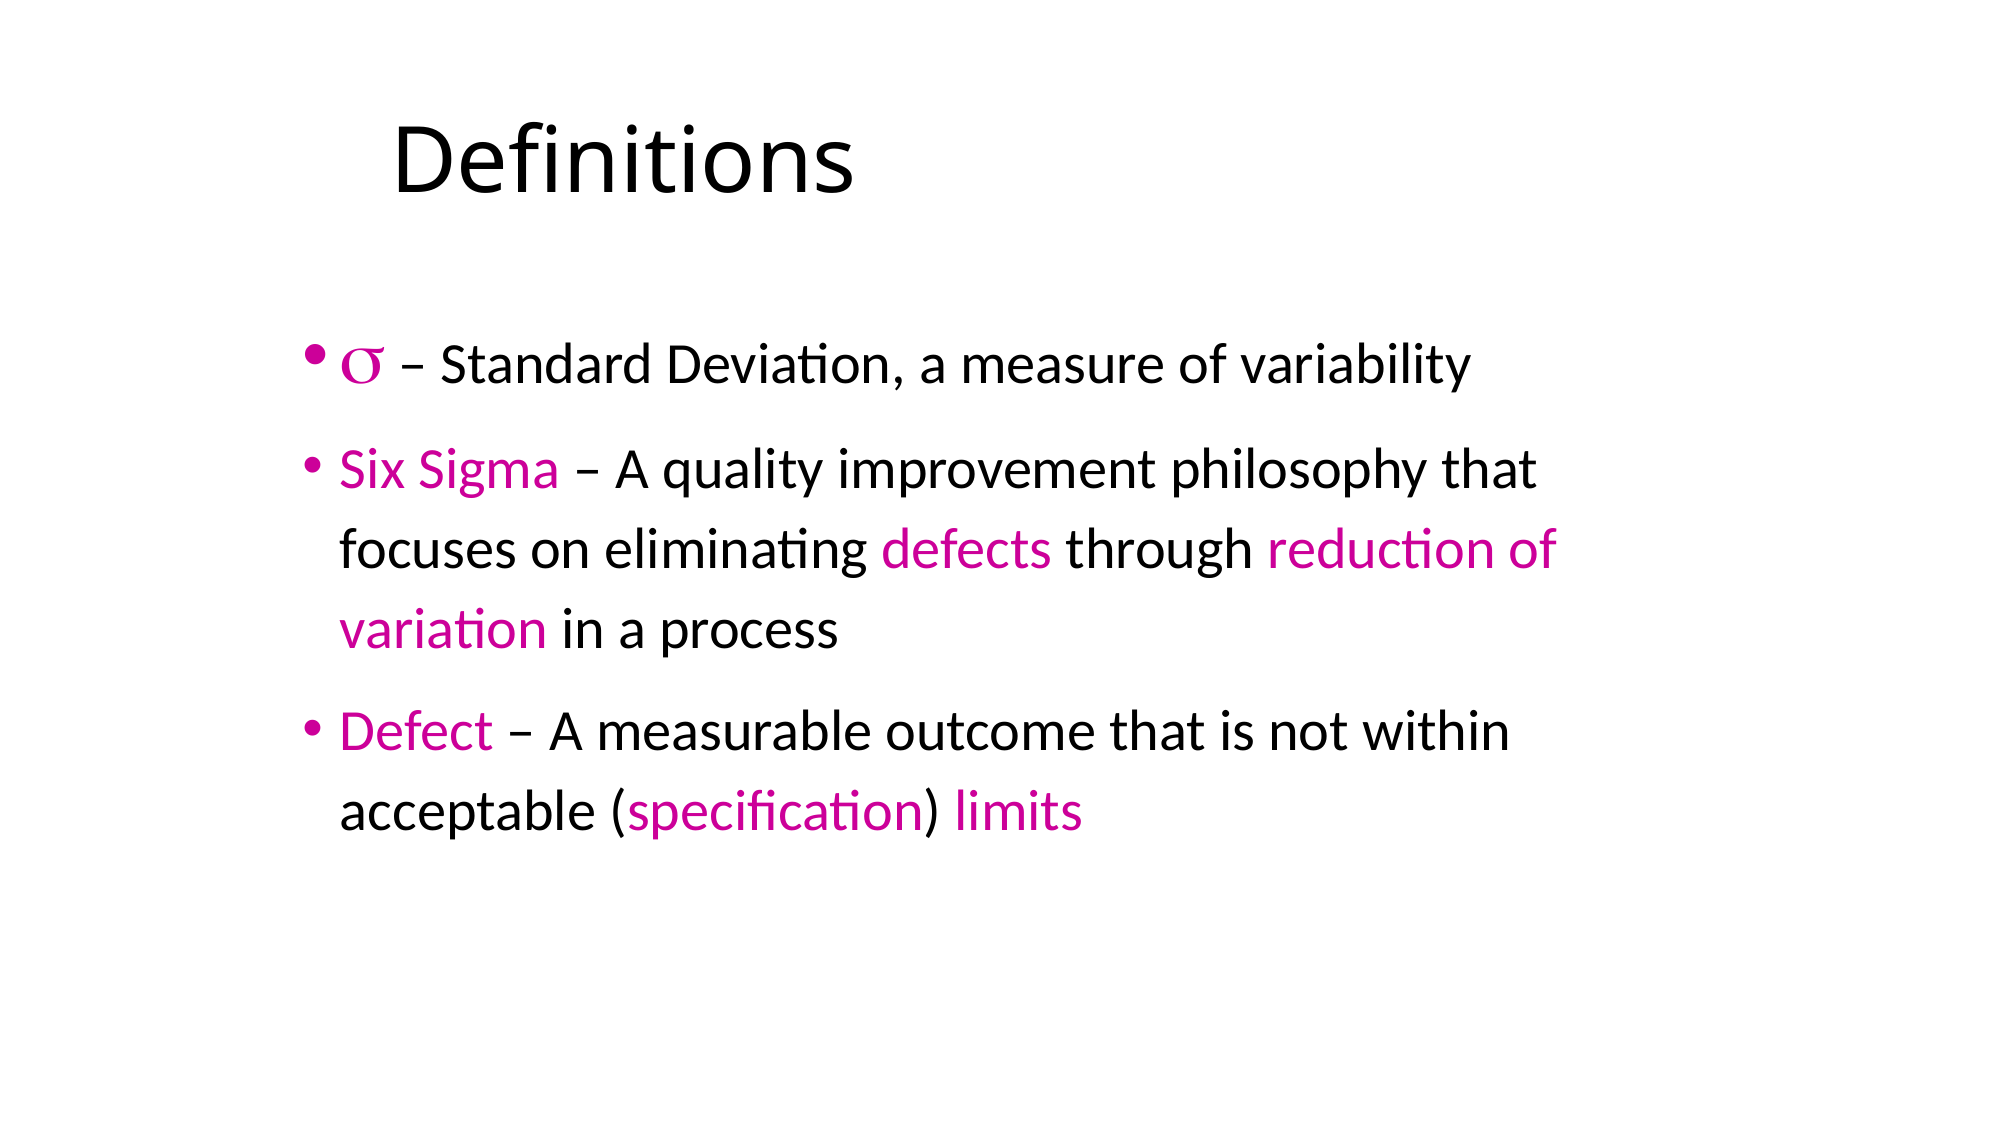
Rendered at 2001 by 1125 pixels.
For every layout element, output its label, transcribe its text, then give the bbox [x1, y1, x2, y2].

list s – Standard Deviation, a measure of variability Six Sigma – A quality improvement philosophy that focuses on eliminating defects through reduction of variation in a process Defect – A measurable outcome that is not within acceptable (specification) limits [287, 287, 1713, 1013]
title Definitions [375, 87, 1638, 238]
